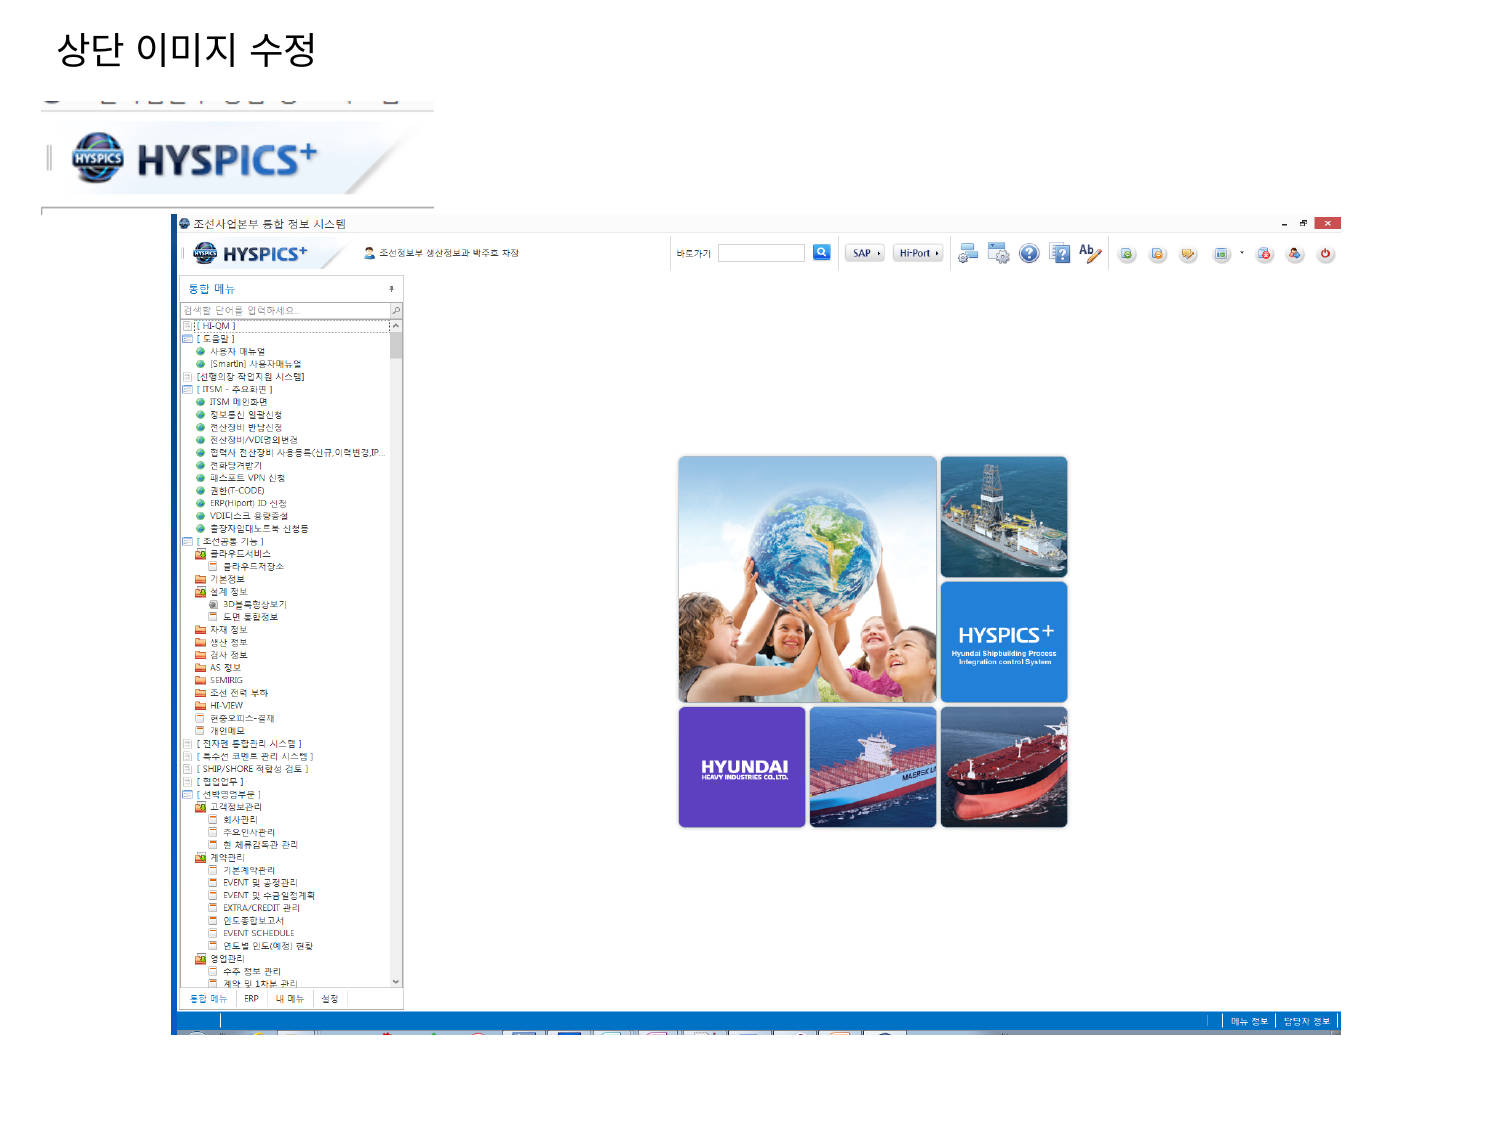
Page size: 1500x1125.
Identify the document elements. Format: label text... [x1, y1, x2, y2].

picture [41, 101, 1341, 1036]
text_box 상단 이미지 수정 [41, 19, 455, 80]
